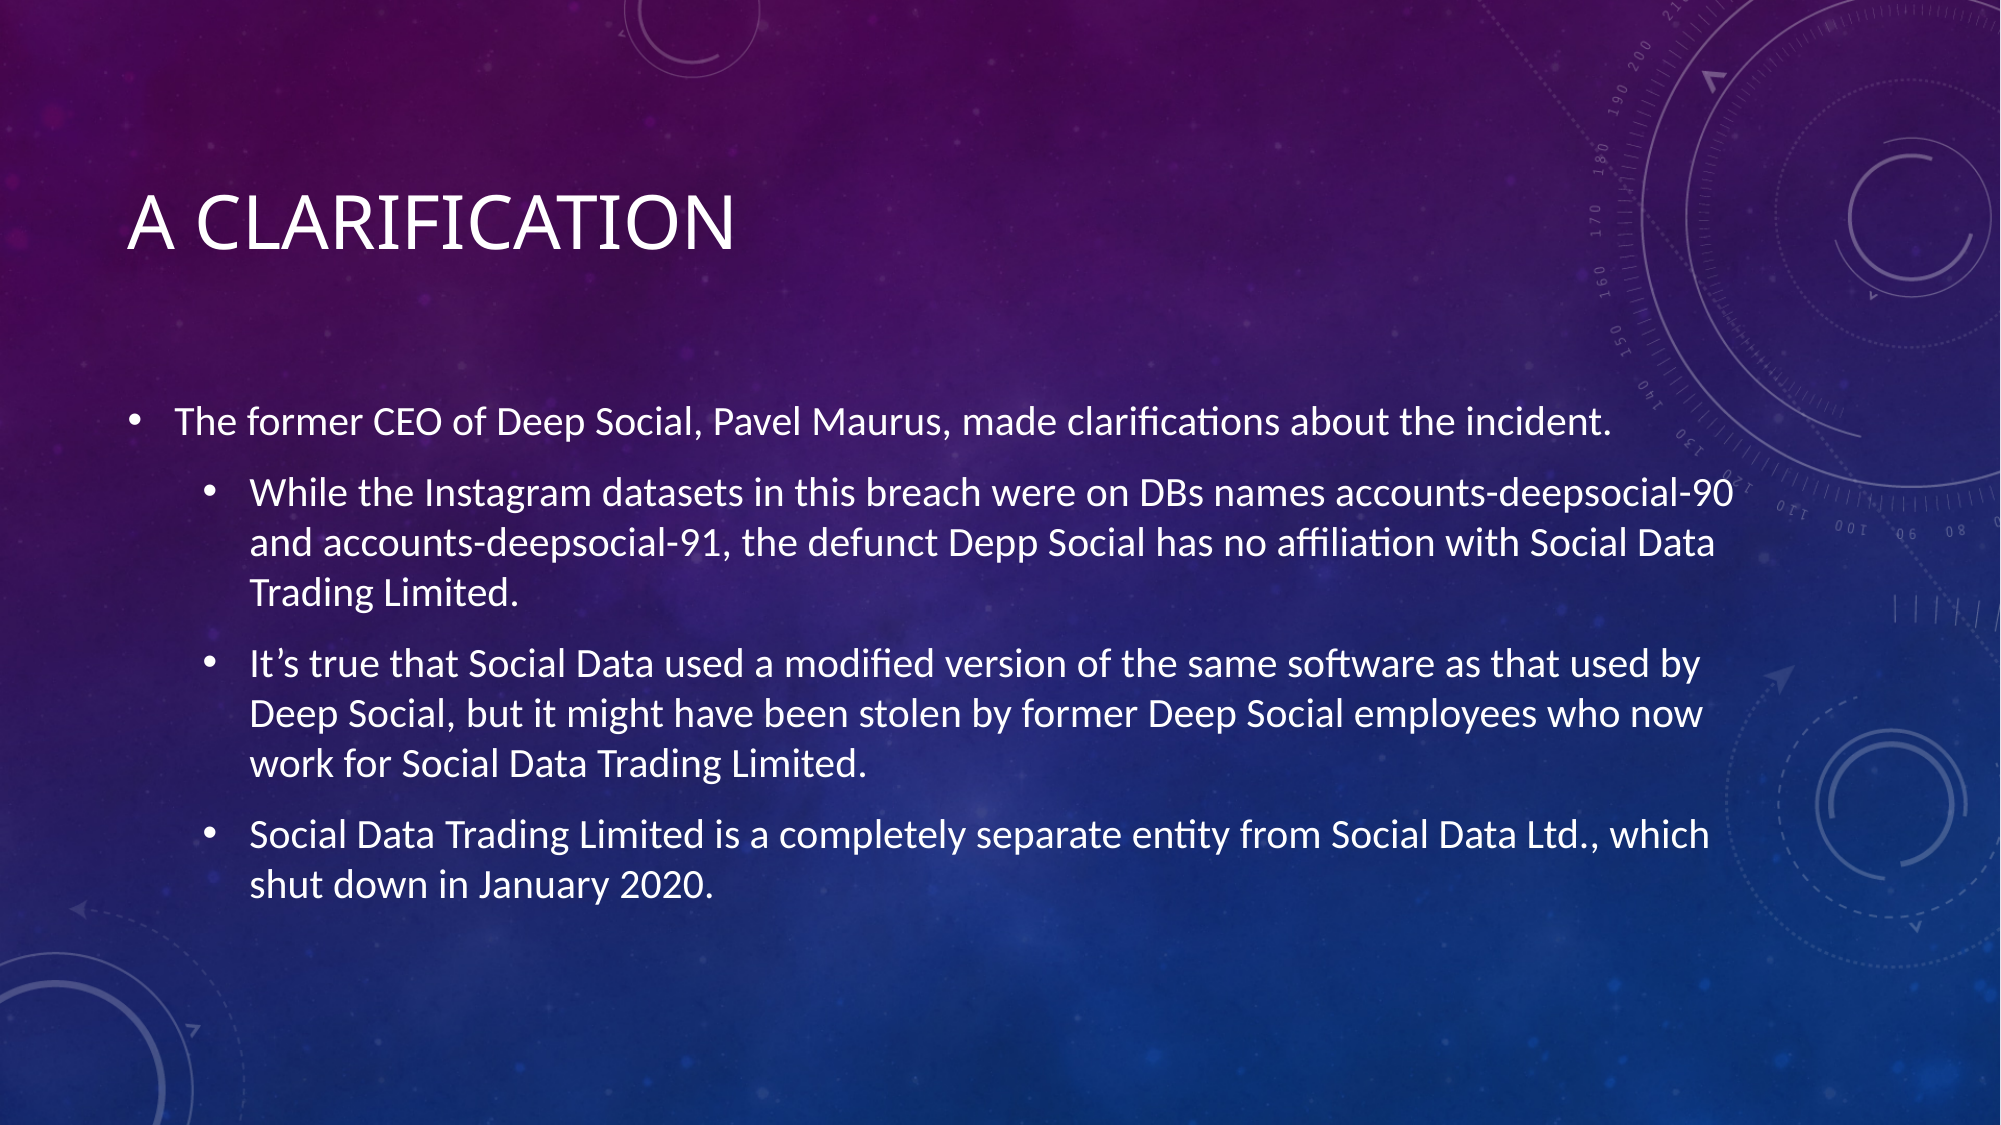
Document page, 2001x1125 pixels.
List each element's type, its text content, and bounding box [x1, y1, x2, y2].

list The former CEO of Deep Social, Pavel Maurus, made clarifications about the incident. While the Instagram datasets in this breach were on DBs names accounts-deepsocial-90 and accounts-deepsocial-91, the defunct Depp Social has no affiliation with Social Data Trading Limited. It’s true that Social Data used a modified version of the same software as that used by Deep Social, but it might have been stolen by former Deep Social employees who now work for Social Data Trading Limited. Social Data Trading Limited is a completely separate entity from Social Data Ltd., which shut down in January 2020. [112, 351, 1775, 950]
title A clarification [112, 99, 1775, 339]
picture [0, 0, 2001, 1125]
